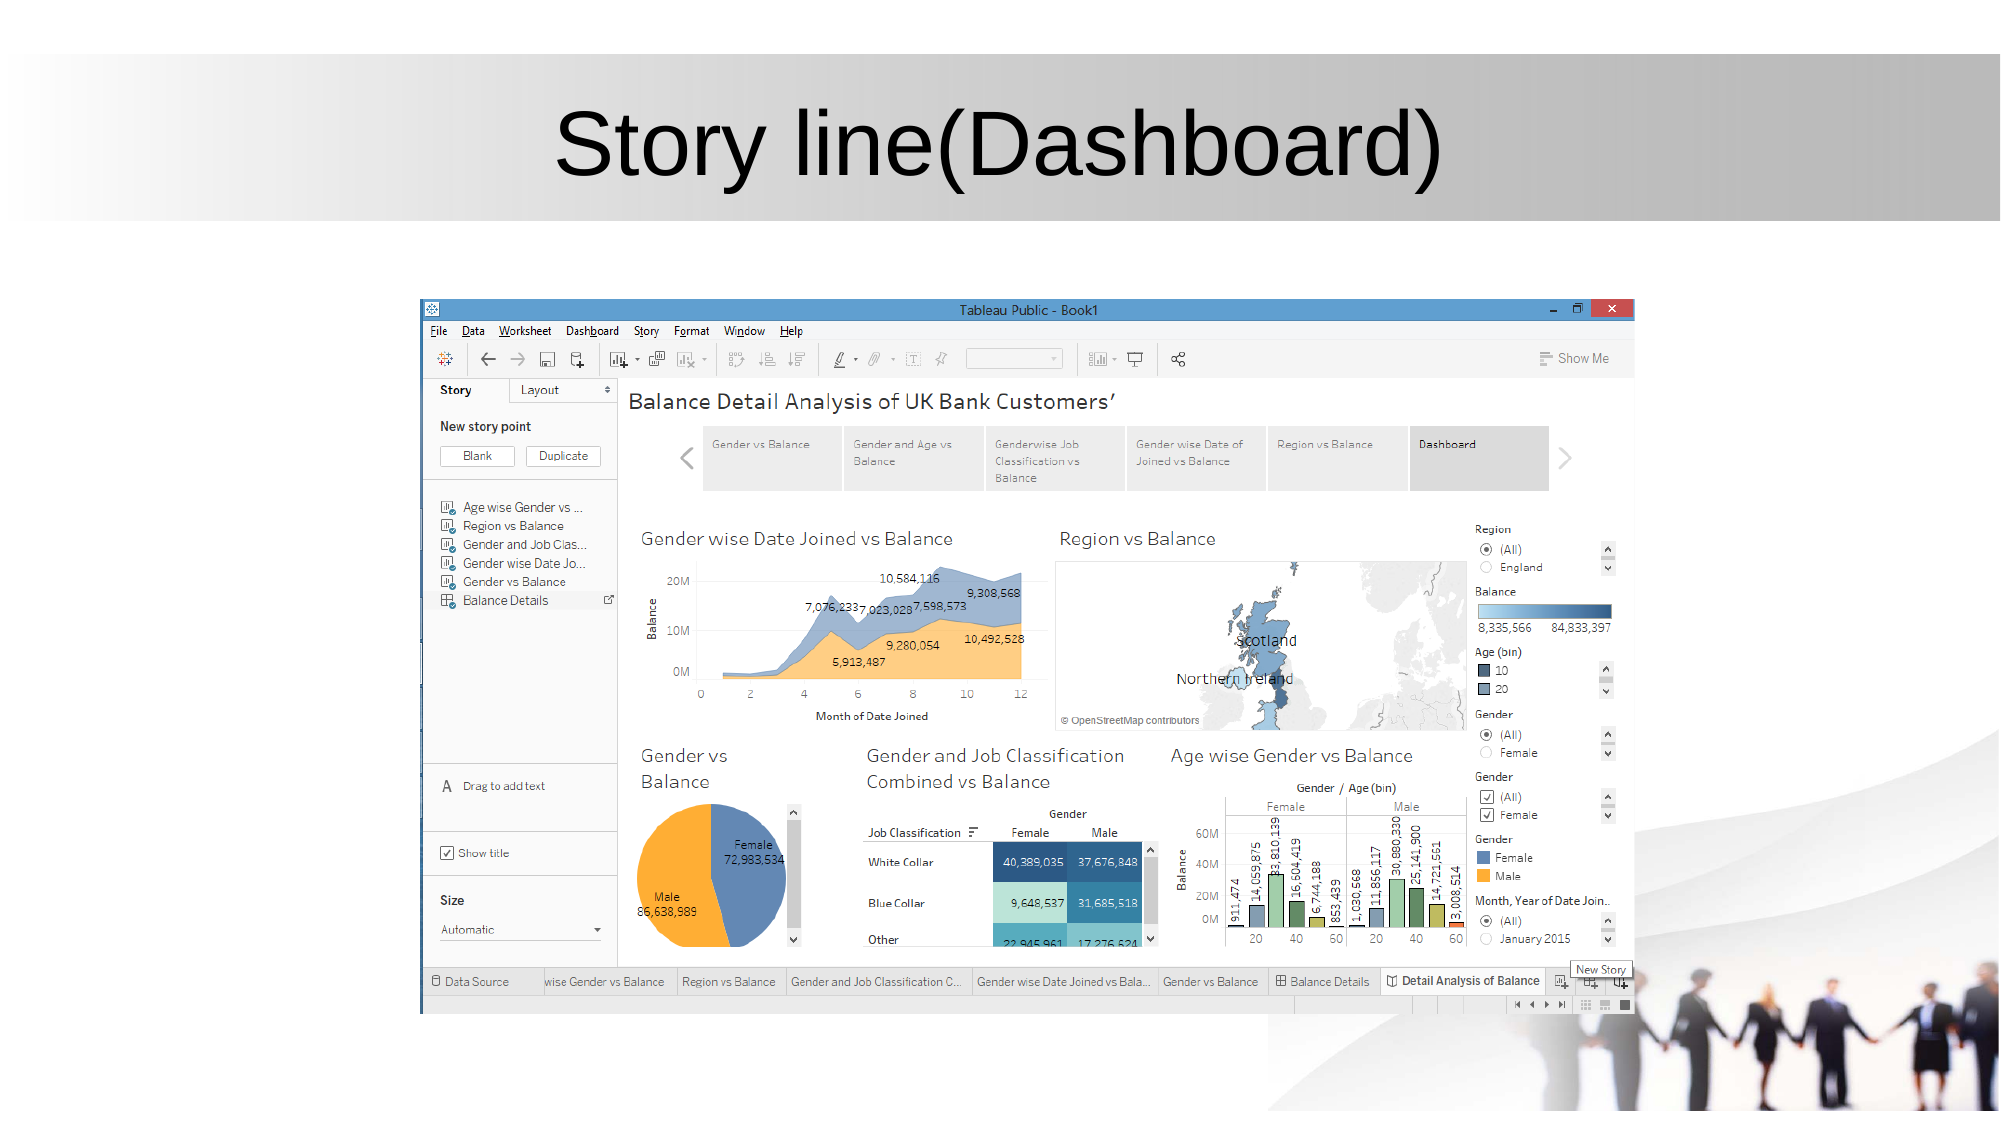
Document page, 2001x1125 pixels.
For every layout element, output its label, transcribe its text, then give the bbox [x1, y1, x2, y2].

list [420, 289, 1635, 1014]
title Story line(Dashboard) [99, 44, 1901, 233]
picture [1268, 728, 1999, 1111]
